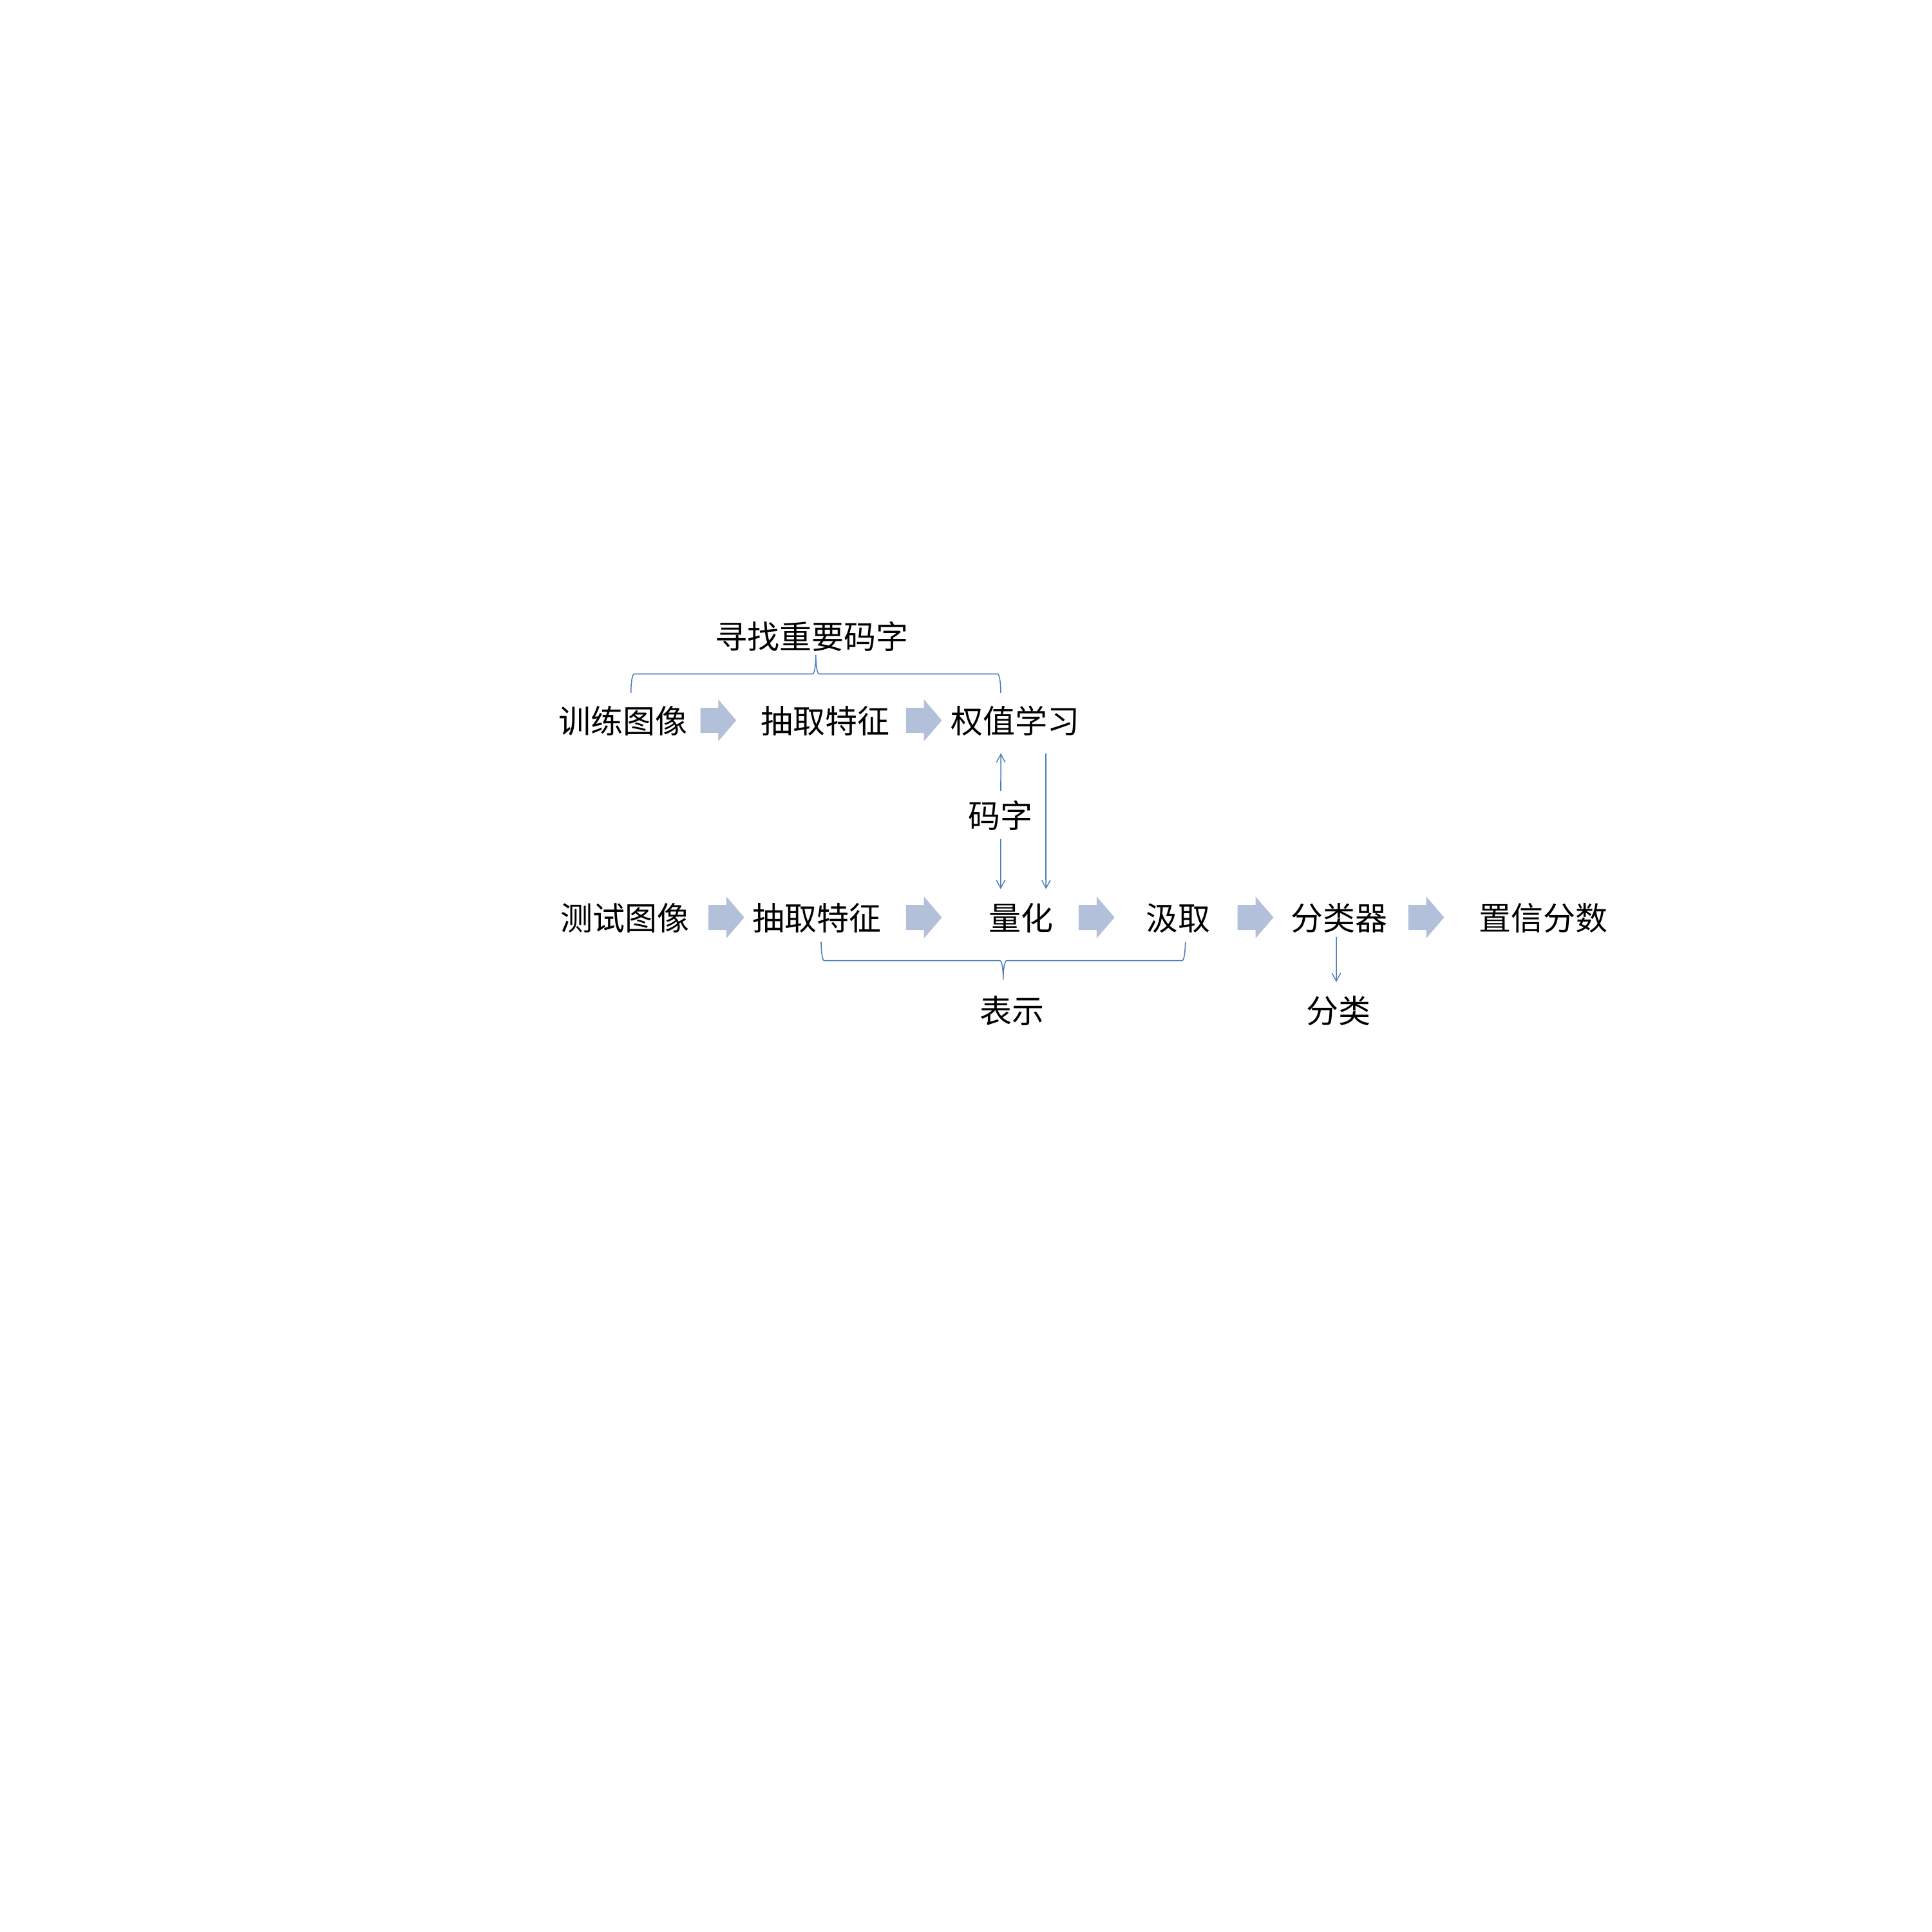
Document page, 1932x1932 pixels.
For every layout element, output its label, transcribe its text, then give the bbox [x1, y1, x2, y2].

text_box 置信分数 [1461, 893, 1626, 942]
text_box 训练图像 [547, 696, 699, 744]
text_box 寻找重要码字 [700, 611, 924, 660]
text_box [905, 896, 942, 939]
text_box 码字 [955, 791, 1043, 839]
text_box 分类器 [1264, 893, 1415, 942]
text_box 量化 [942, 893, 1101, 942]
text_box 抽取特征 [748, 696, 902, 744]
text_box 测试图像 [547, 893, 703, 942]
text_box 表示 [925, 985, 1099, 1034]
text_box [1078, 896, 1115, 939]
text_box [630, 660, 1001, 693]
text_box [820, 942, 1186, 980]
text_box 权值学习 [931, 696, 1099, 744]
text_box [700, 699, 737, 742]
text_box 分类 [1255, 985, 1422, 1034]
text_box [1408, 896, 1444, 939]
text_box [905, 699, 942, 742]
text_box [708, 896, 744, 939]
text_box 汲取 [1103, 893, 1254, 942]
text_box 抽取特征 [739, 893, 895, 942]
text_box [1237, 896, 1274, 939]
